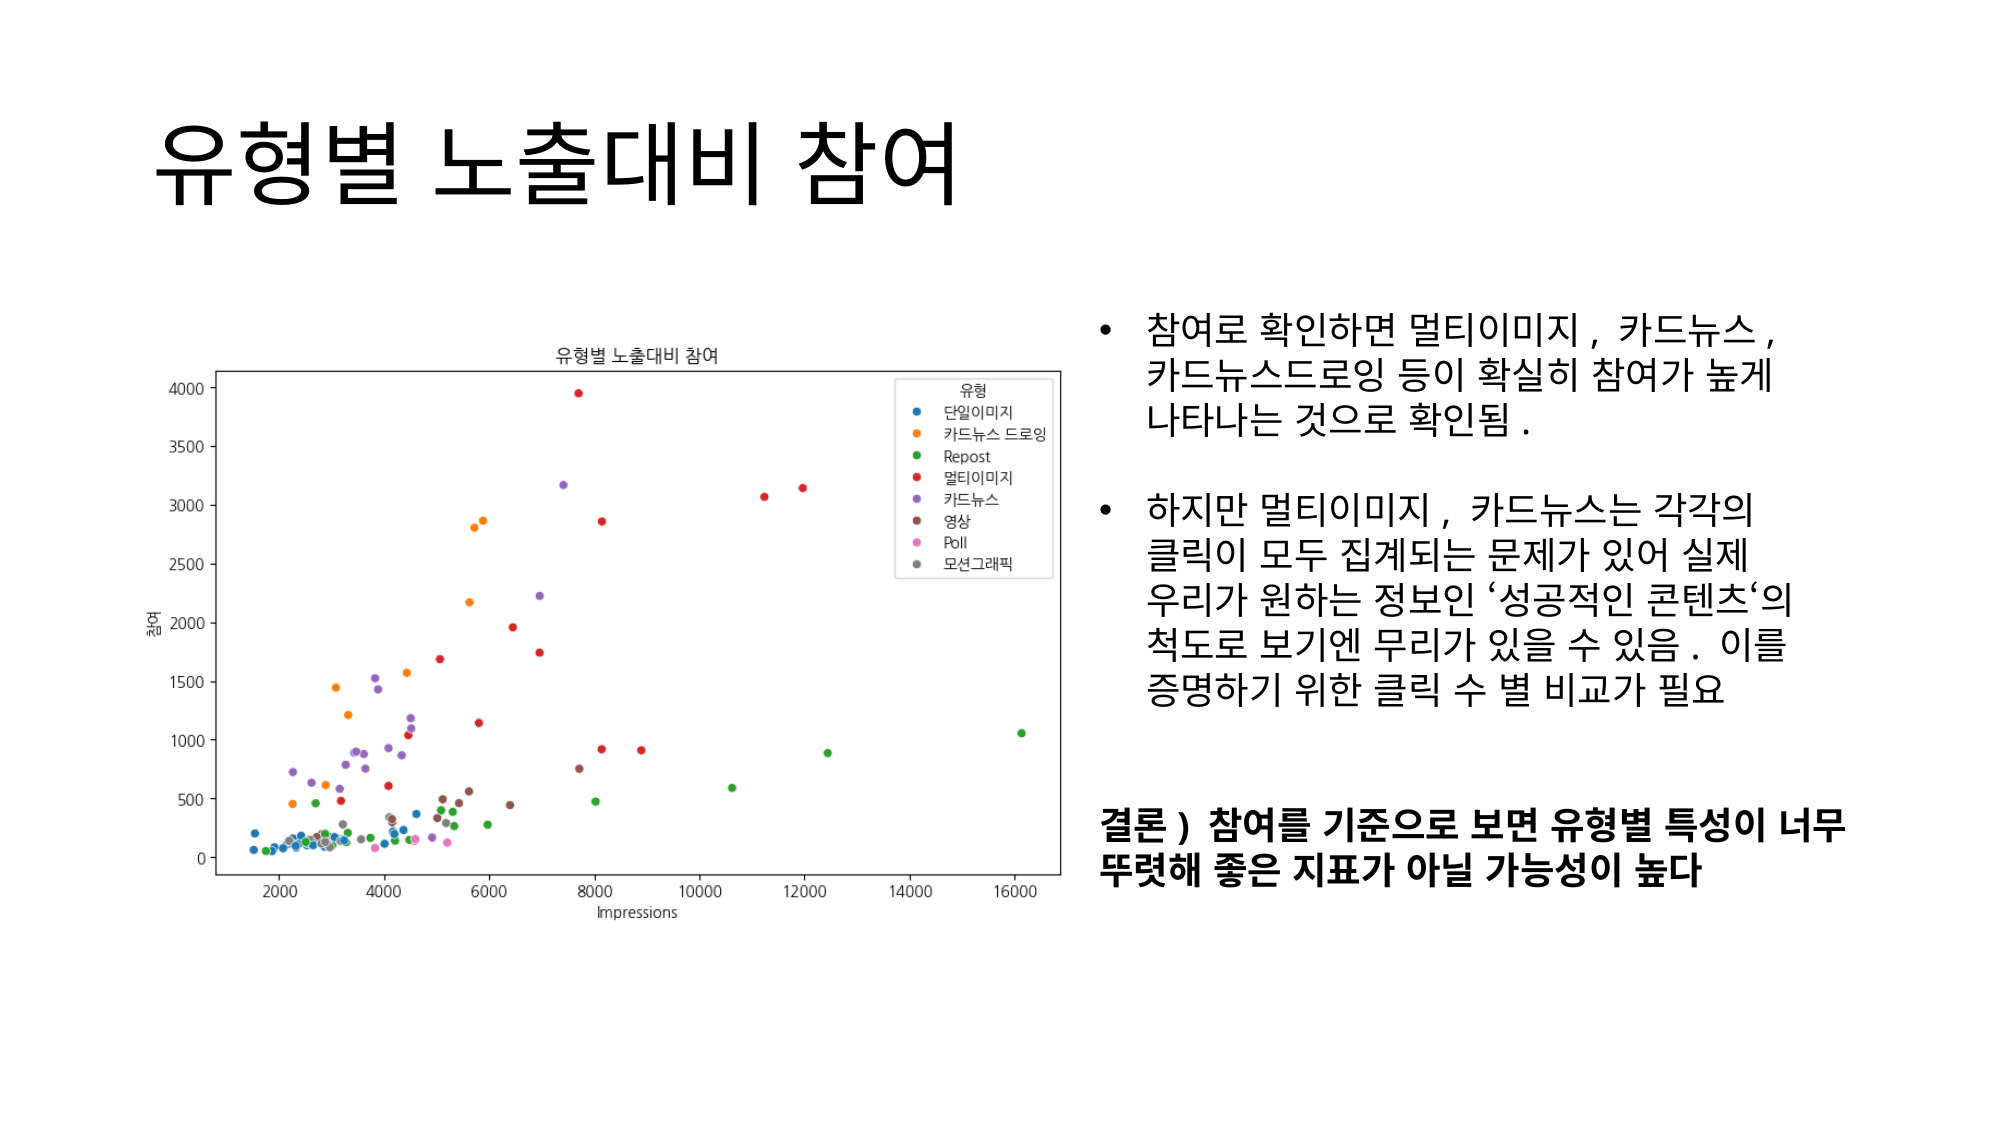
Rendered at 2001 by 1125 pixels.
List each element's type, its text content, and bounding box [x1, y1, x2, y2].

text_box 참여로 확인하면 멀티이미지, 카드뉴스, 카드뉴스드로잉 등이 확실히 참여가 높게 나타나는 것으로 확인됨. 하지만 멀티이미지, 카드뉴스는 각각의 클릭이 모두 집계되는 문제가 있어 실제 우리가 원하는 정보인 ‘성공적인 콘텐츠‘의 척도로 보기엔 무리가 있을 수 있음. 이를 증명하기 위한 클릭 수 별 비교가 필요 결론) 참여를 기준으로 보면 유형별 특성이 너무 뚜렷해 좋은 지표가 아닐 가능성이 높다 [1084, 299, 1863, 900]
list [136, 336, 1070, 931]
title 유형별 노출대비 참여 [137, 59, 1863, 278]
